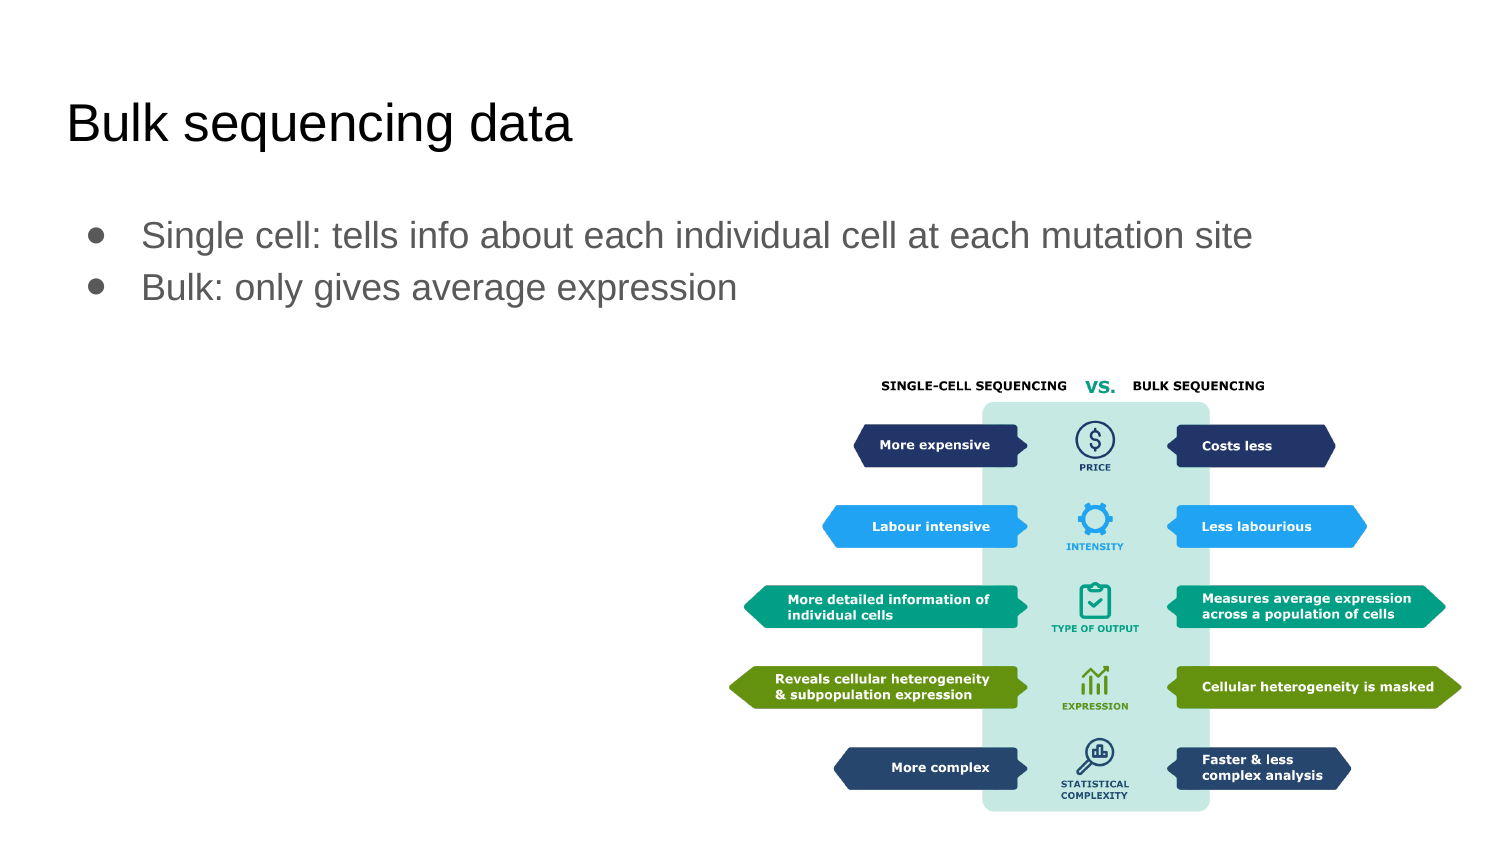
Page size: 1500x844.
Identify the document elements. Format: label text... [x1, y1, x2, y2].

list Single cell: tells info about each individual cell at each mutation site Bulk: only gives average expression [51, 189, 1449, 750]
picture [706, 361, 1485, 836]
title Bulk sequencing data [51, 72, 1449, 167]
